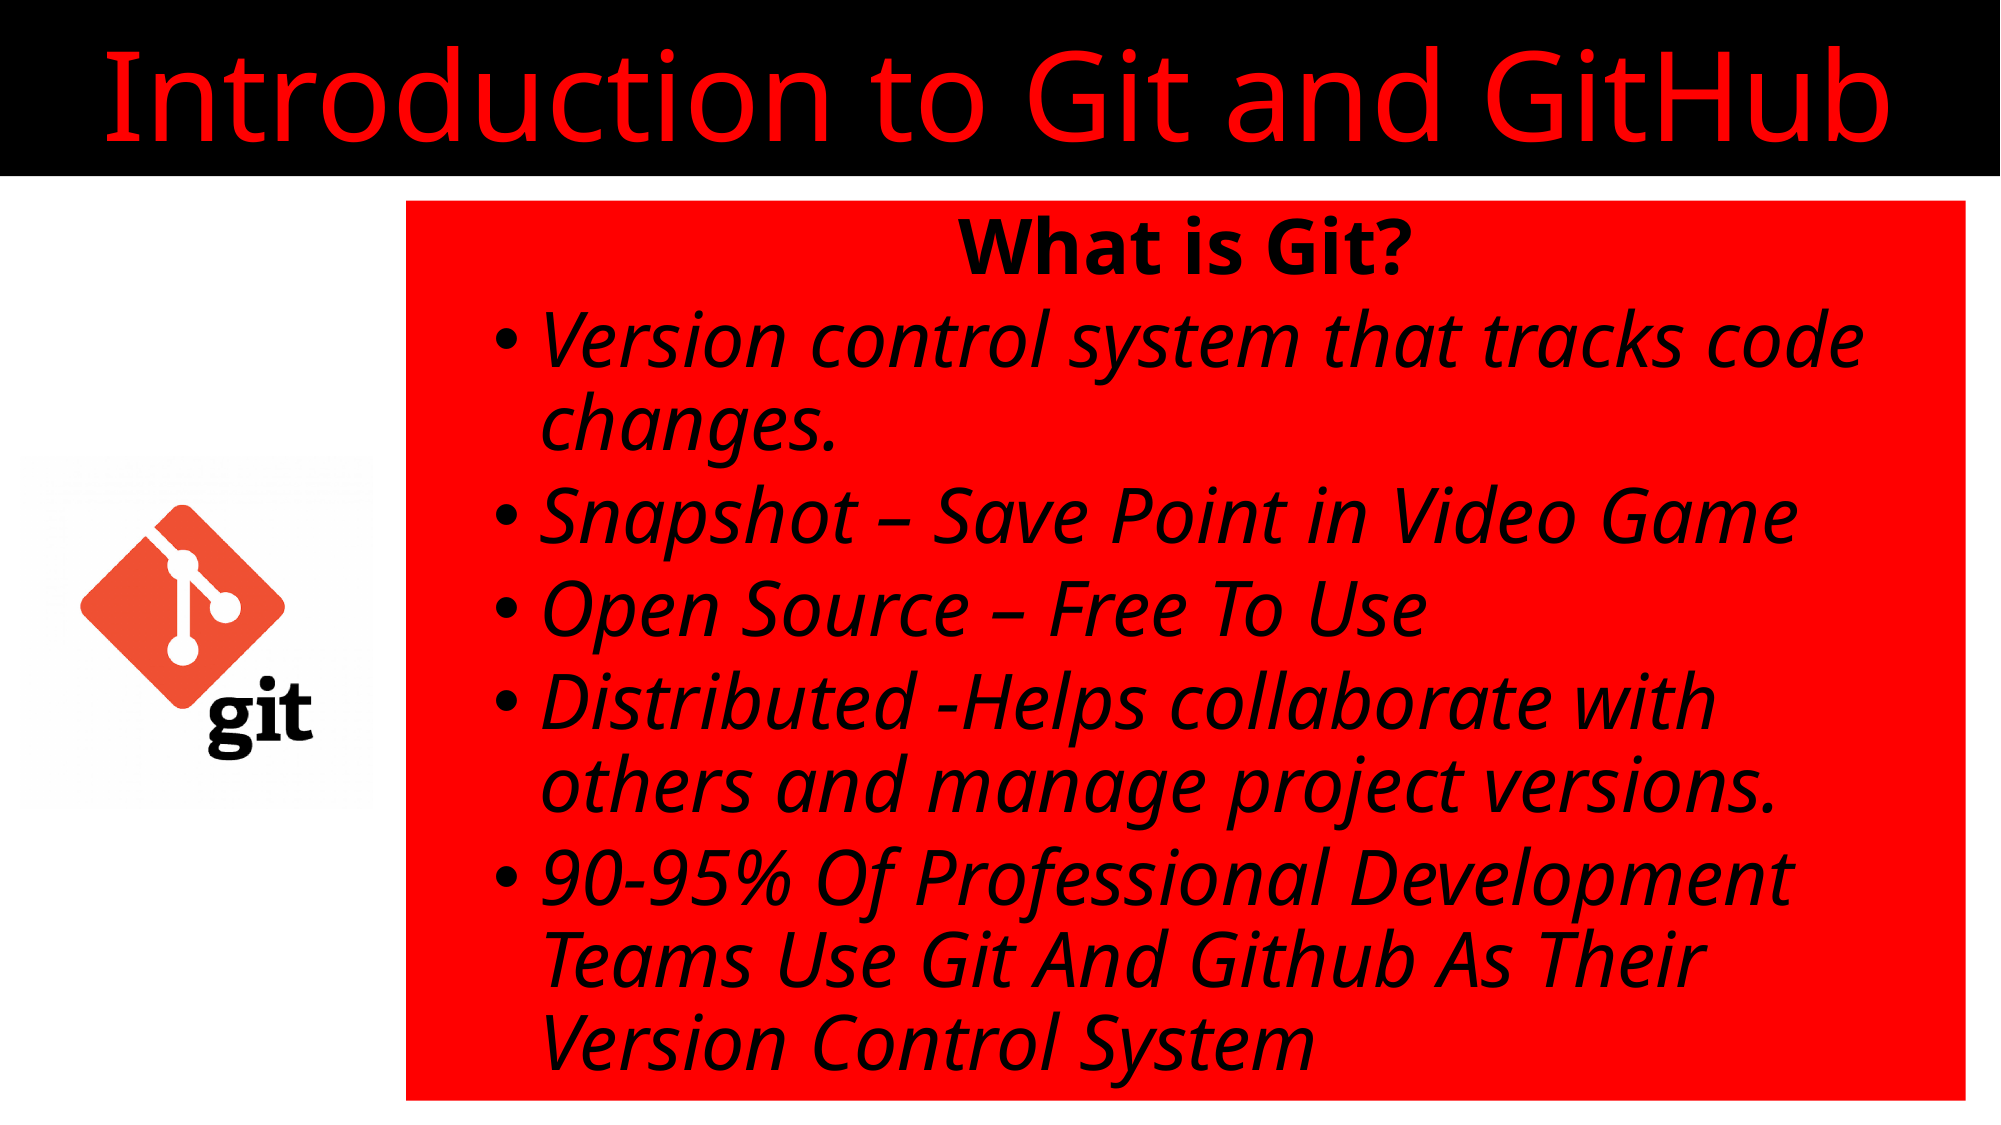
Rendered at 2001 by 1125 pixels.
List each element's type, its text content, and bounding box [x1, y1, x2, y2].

title Introduction to Git and GitHub [0, 0, 2000, 177]
subtitle What is Git? Version control system that tracks code changes. Snapshot – Save Point in Video Game Open Source – Free To Use Distributed -Helps collaborate with others and manage project versions. 90-95% Of Professional Development Teams Use Git And Github As Their Version Control System [406, 200, 1966, 1101]
picture [19, 456, 373, 810]
